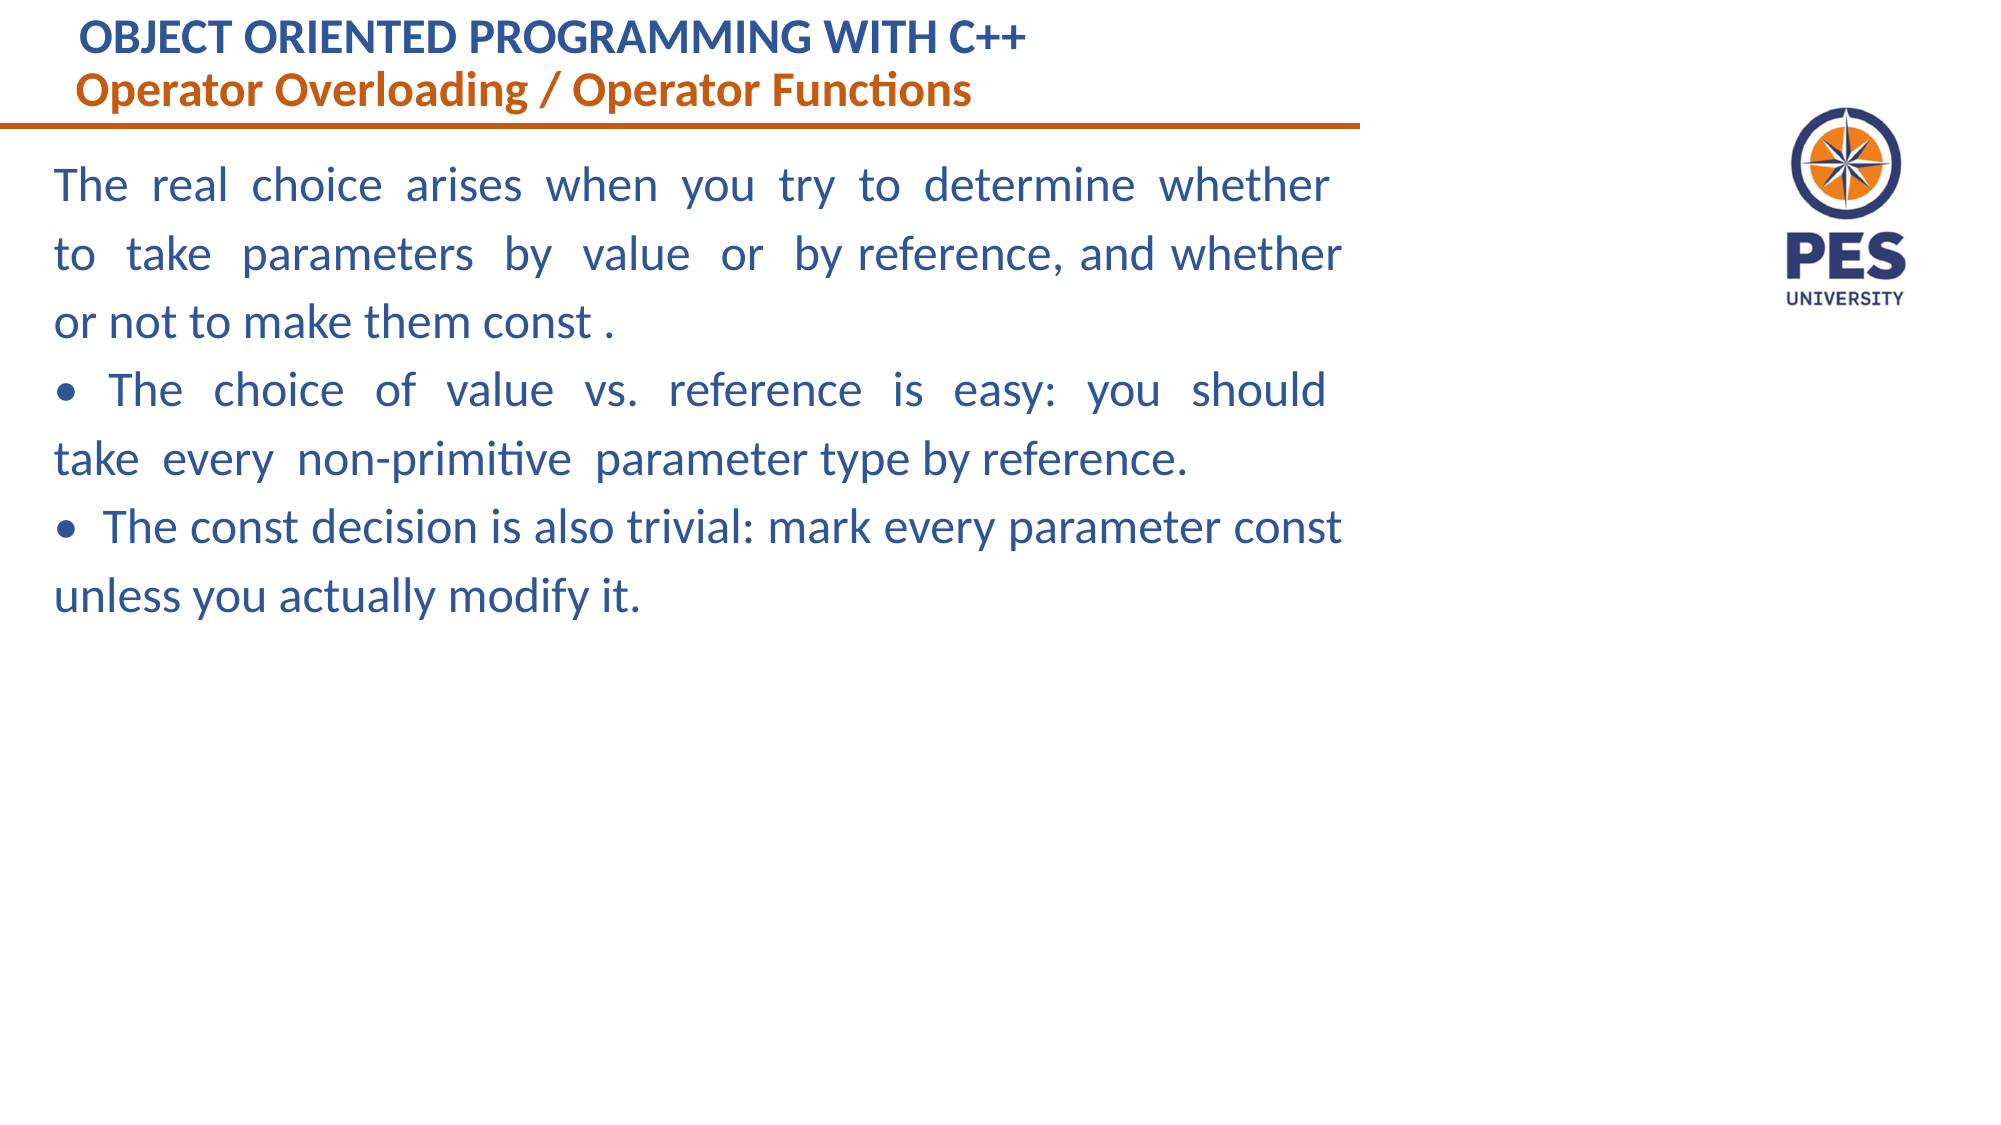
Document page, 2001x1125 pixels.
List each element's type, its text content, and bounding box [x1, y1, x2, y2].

text_box OBJECT ORIENTED PROGRAMMING WITH C++ [64, 0, 1295, 72]
text_box Operator Overloading / Operator Functions [60, 49, 1374, 124]
picture [1773, 99, 1914, 309]
text_box The real choice arises when you try to determine whether to take parameters by value or by reference, and whether or not to make them const . • The choice of value vs. reference is easy: you should take every non-primitive parameter type by reference. • The const decision is also trivial: mark every parameter const unless you actually modify it. [38, 143, 1359, 623]
